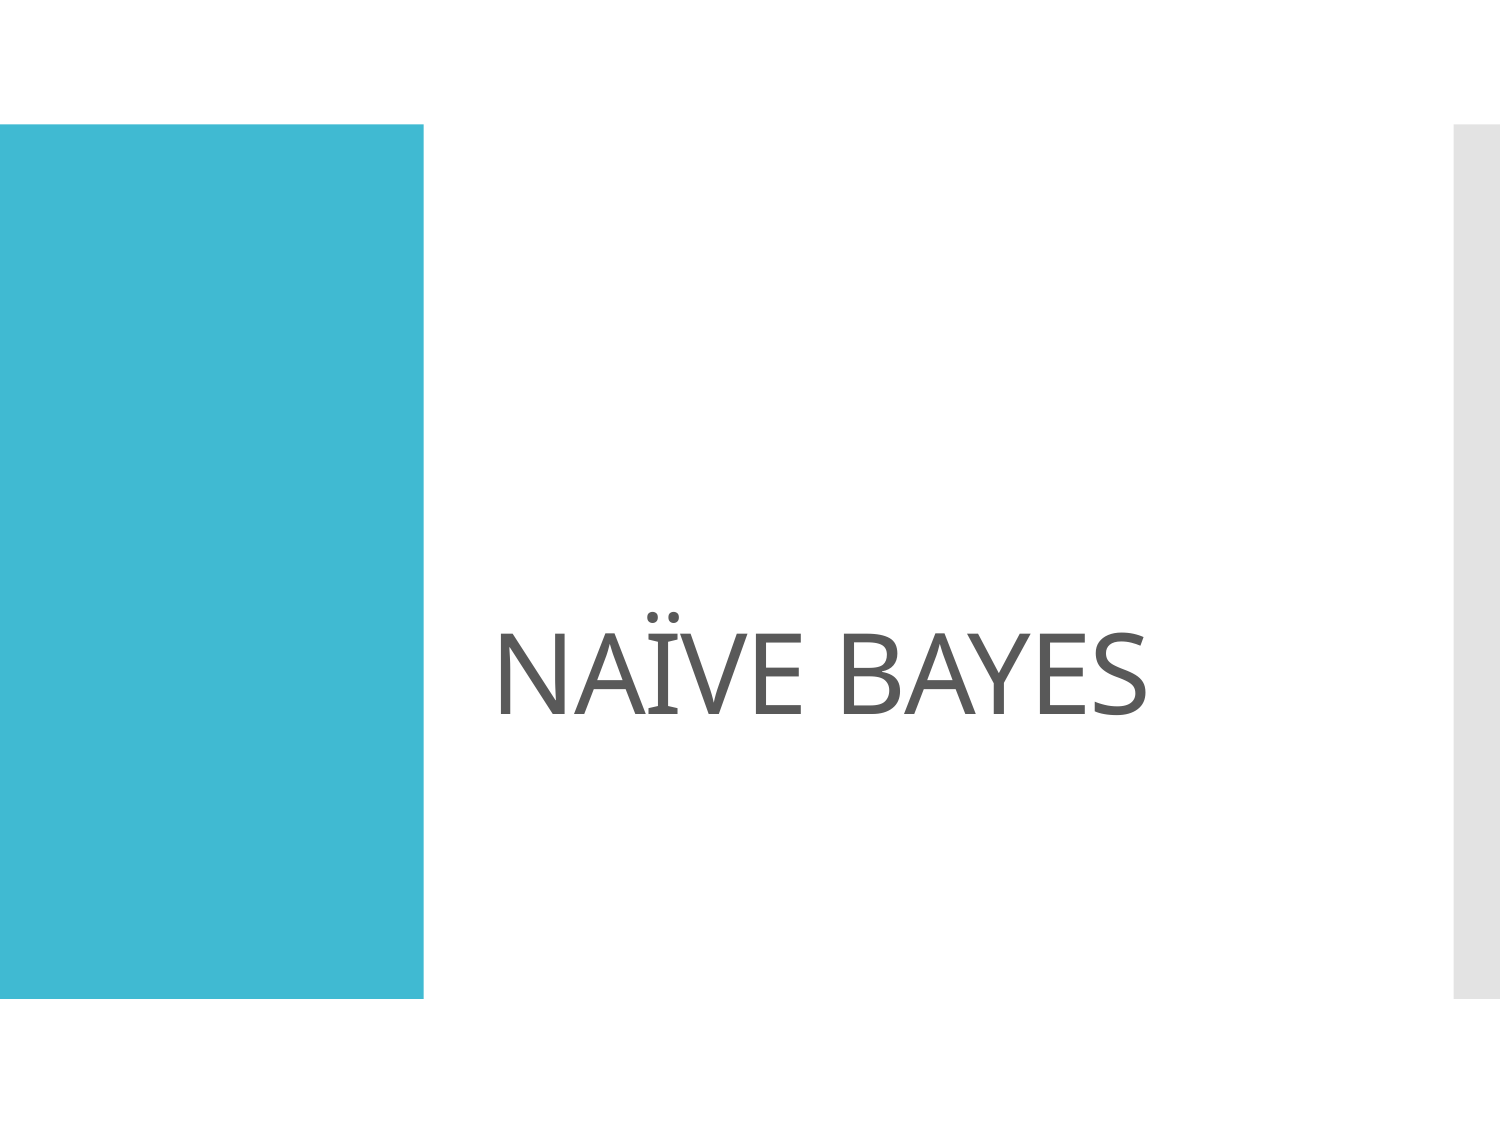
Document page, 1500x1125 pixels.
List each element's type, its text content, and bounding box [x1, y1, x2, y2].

title NAÏVE BAYES [475, 213, 1376, 747]
